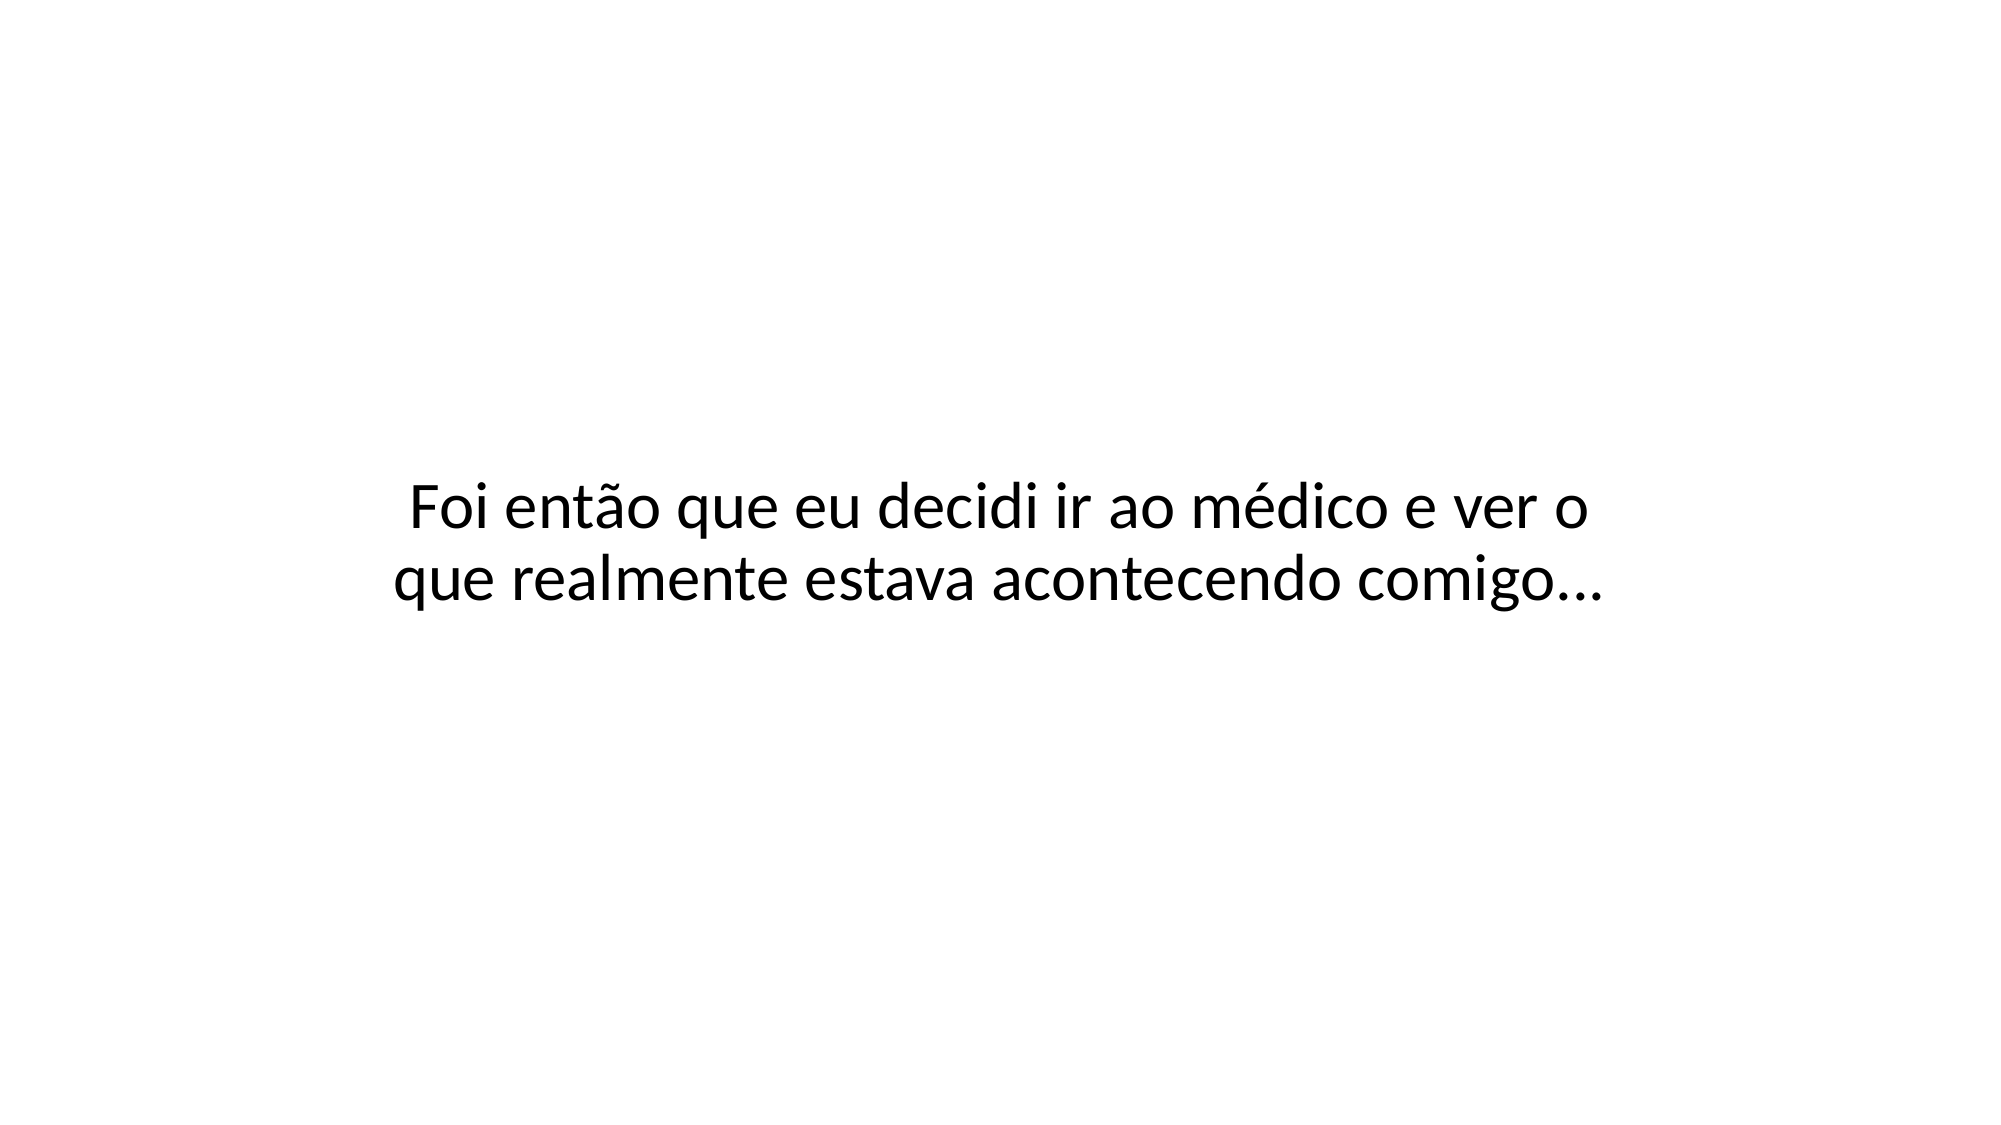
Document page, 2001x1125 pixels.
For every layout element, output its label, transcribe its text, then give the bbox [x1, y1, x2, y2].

list Foi então que eu decidi ir ao médico e ver o que realmente estava acontecendo comigo... [345, 463, 1654, 733]
